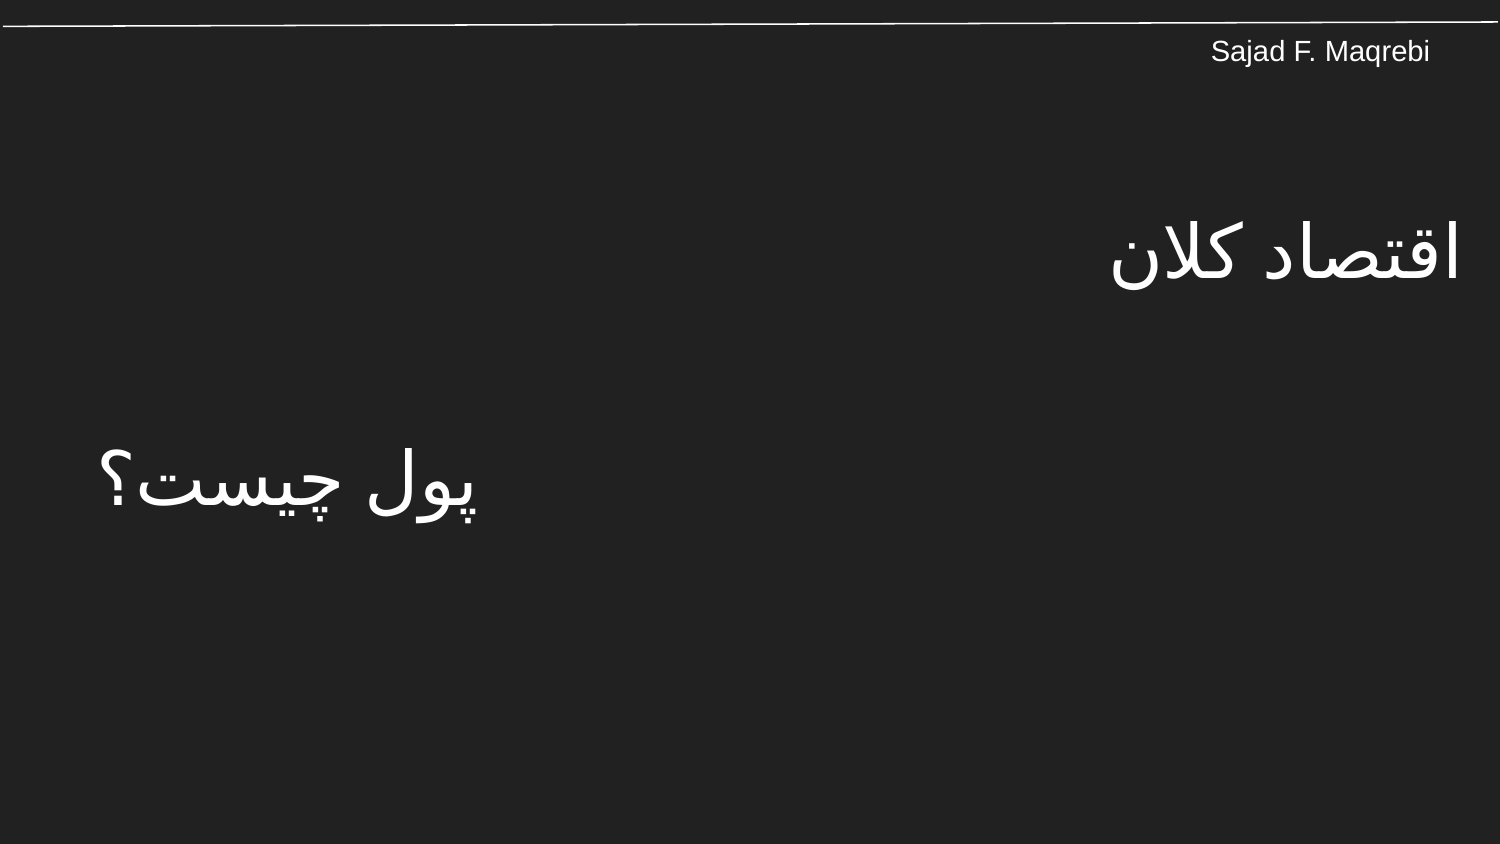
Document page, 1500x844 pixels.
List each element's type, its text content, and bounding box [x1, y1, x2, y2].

title پول چیست؟ [80, 406, 1479, 545]
title اقتصاد کلان [80, 179, 1479, 318]
